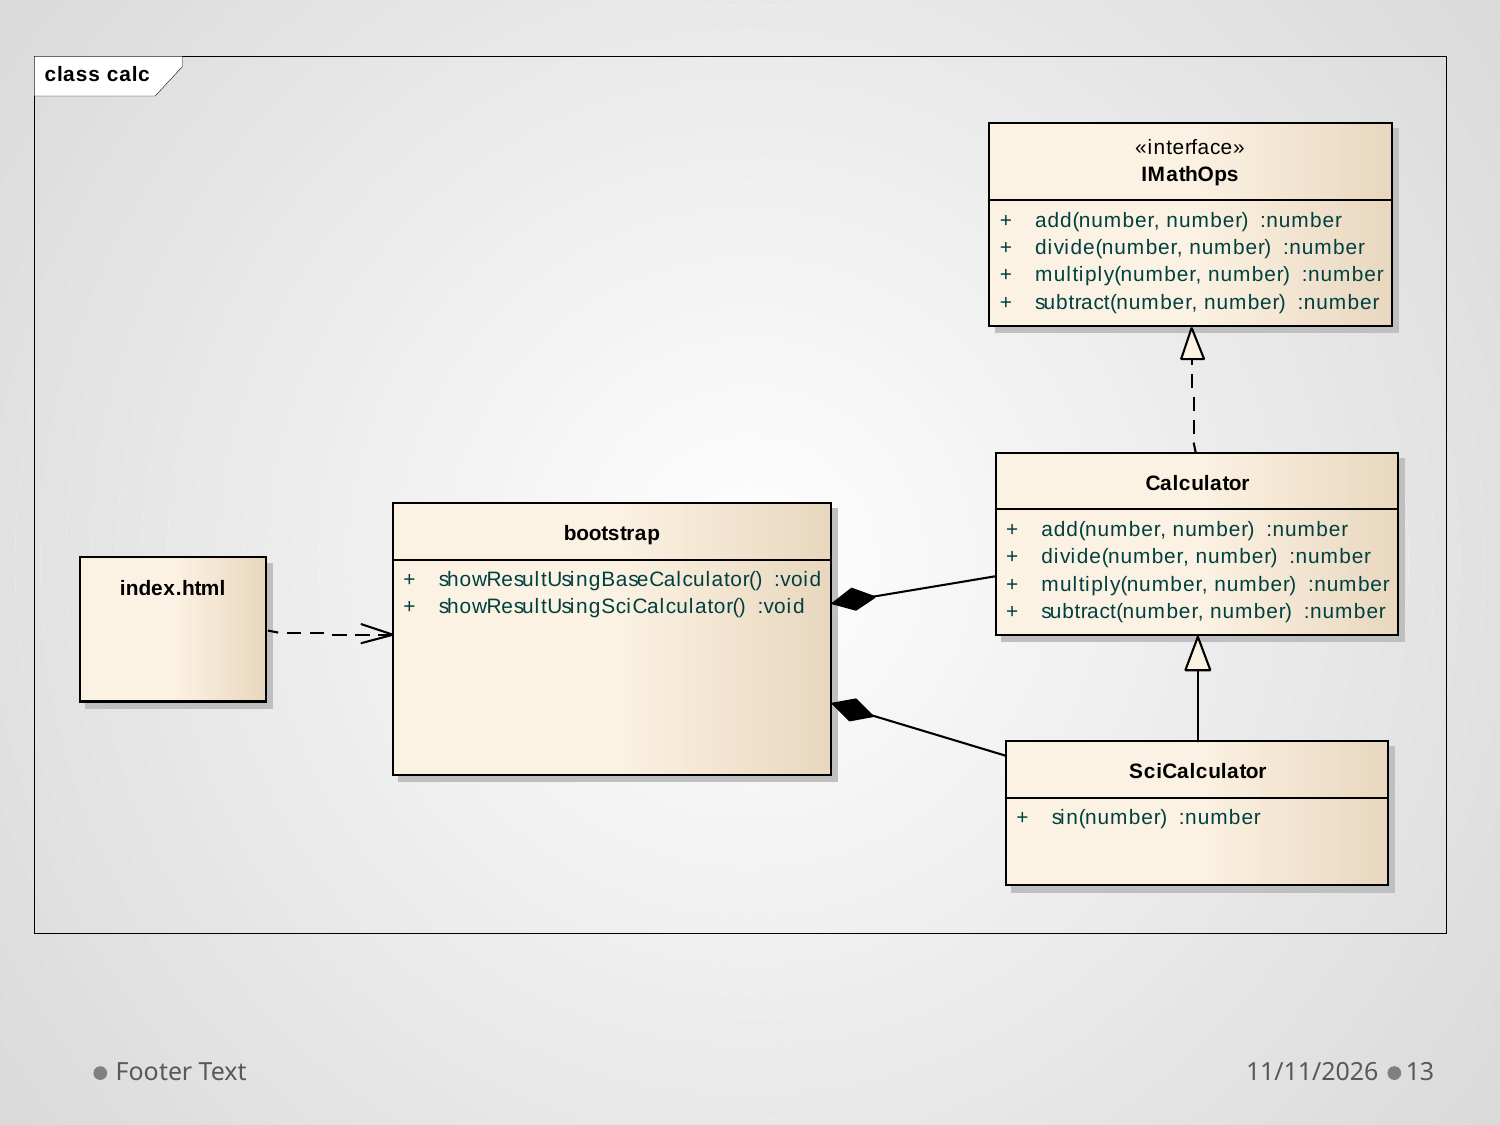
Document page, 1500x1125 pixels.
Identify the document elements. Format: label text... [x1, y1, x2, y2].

slide_number 13 [1401, 1042, 1494, 1103]
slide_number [1043, 1042, 1386, 1103]
picture [27, 49, 1453, 940]
footer Footer Text [108, 1042, 576, 1103]
